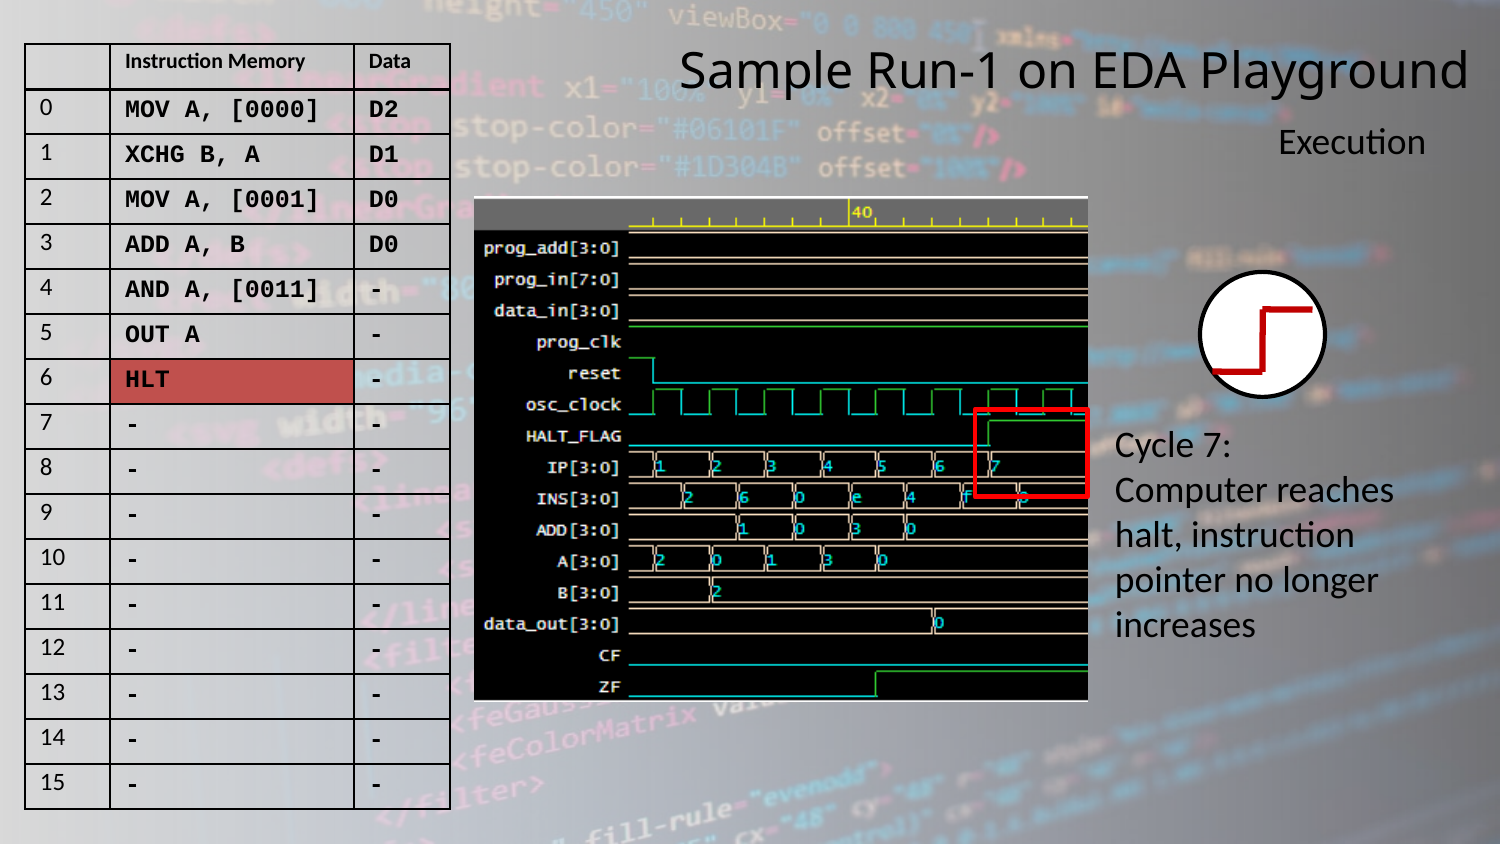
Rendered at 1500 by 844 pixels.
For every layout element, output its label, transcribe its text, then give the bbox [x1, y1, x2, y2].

table_cell 4 [26, 270, 109, 313]
table_cell - [111, 720, 353, 763]
table_cell - [355, 270, 449, 313]
table_cell XCHG B, A [111, 135, 353, 178]
table_cell ADD A, B [111, 225, 353, 268]
table_cell 9 [26, 495, 109, 538]
table_cell - [355, 315, 449, 358]
table_cell 11 [26, 585, 109, 628]
table_cell 1 [26, 135, 109, 178]
table_cell 13 [26, 675, 109, 718]
table_cell 8 [26, 450, 109, 493]
table_cell HLT [111, 360, 353, 403]
title Sample Run-1 on EDA Playground [650, 0, 1500, 138]
table_cell - [355, 585, 449, 628]
table_cell - [355, 765, 449, 808]
table_cell MOV A, [0001] [111, 180, 353, 223]
table_cell 15 [26, 765, 109, 808]
table_cell 0 [26, 91, 109, 133]
table_cell 7 [26, 405, 109, 448]
text_box Execution [1263, 109, 1442, 170]
table_cell - [355, 540, 449, 583]
table_cell - [111, 495, 353, 538]
table_cell - [111, 585, 353, 628]
table_cell AND A, [0011] [111, 270, 353, 313]
table_cell D1 [355, 135, 449, 178]
table_cell - [355, 450, 449, 493]
picture [474, 196, 1088, 702]
table_header Instruction Memory [111, 45, 353, 88]
table_cell - [355, 405, 449, 448]
table_cell - [355, 360, 449, 403]
table_cell 2 [26, 180, 109, 223]
table_cell - [111, 540, 353, 583]
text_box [1199, 271, 1326, 398]
table_cell - [111, 405, 353, 448]
table_cell 6 [26, 360, 109, 403]
text_box Cycle 7: Computer reaches halt, instruction pointer no longer increases [1099, 412, 1475, 653]
table_cell - [111, 765, 353, 808]
table_header [26, 45, 109, 88]
table_cell - [355, 630, 449, 673]
table_header Data [355, 45, 449, 88]
table_cell D0 [355, 180, 449, 223]
table_cell 3 [26, 225, 109, 268]
table_cell - [355, 495, 449, 538]
table_cell - [355, 720, 449, 763]
table_cell - [111, 450, 353, 493]
table_cell 5 [26, 315, 109, 358]
table_cell - [355, 675, 449, 718]
table_cell - [111, 675, 353, 718]
table_cell OUT A [111, 315, 353, 358]
table_cell D2 [355, 91, 449, 133]
table_cell D0 [355, 225, 449, 268]
table_cell 14 [26, 720, 109, 763]
text_box [0, 0, 1500, 844]
table_cell 10 [26, 540, 109, 583]
table_cell 12 [26, 630, 109, 673]
table_cell - [111, 630, 353, 673]
table_cell MOV A, [0000] [111, 91, 353, 133]
